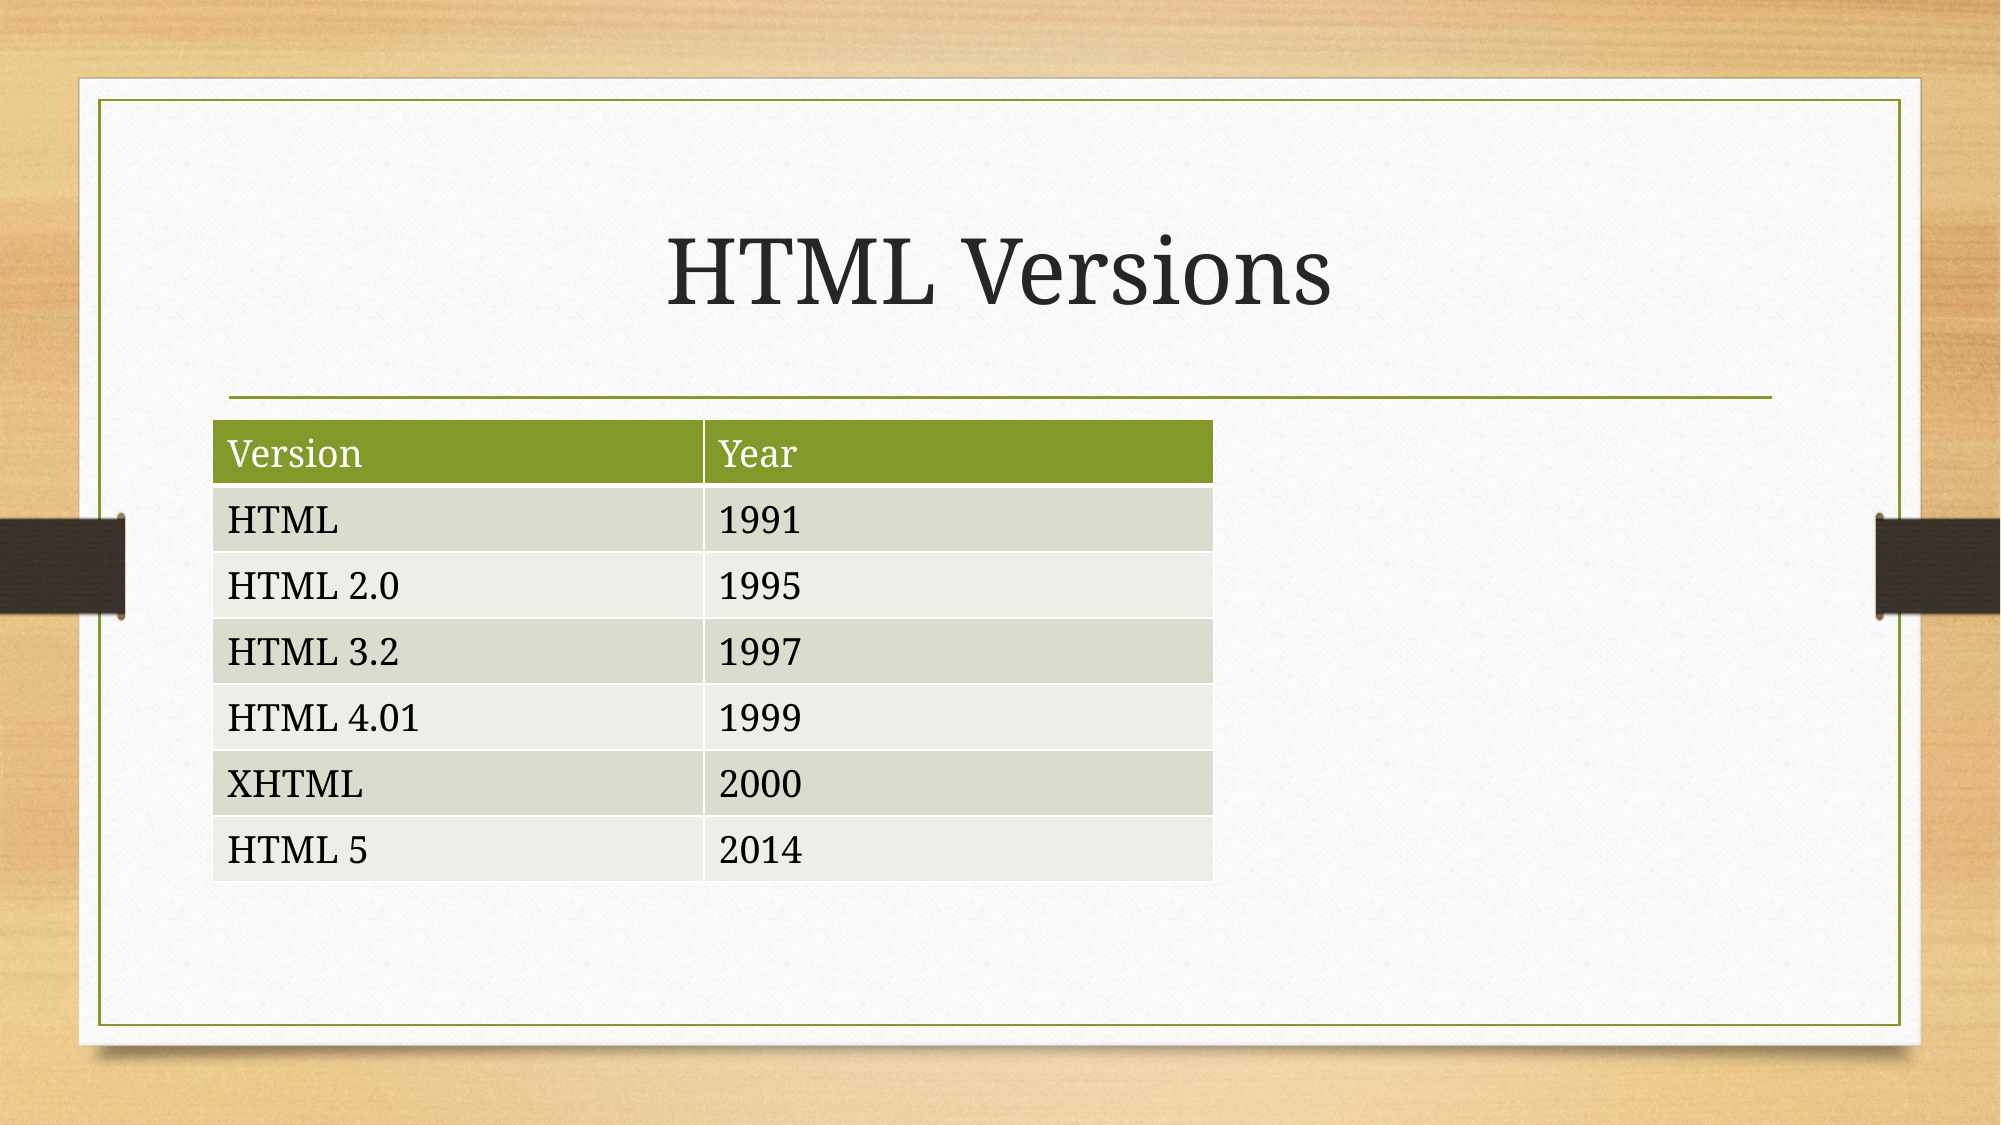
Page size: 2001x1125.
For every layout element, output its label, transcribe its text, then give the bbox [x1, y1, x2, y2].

table_cell 2014 [705, 817, 1213, 881]
picture [0, 0, 2001, 1125]
table_header Version [213, 420, 703, 483]
table_cell 1991 [705, 488, 1213, 551]
table_cell HTML 2.0 [213, 553, 703, 617]
table_cell 2000 [705, 751, 1213, 815]
title HTML Versions [212, 161, 1788, 375]
table_cell 1997 [705, 619, 1213, 683]
table_header Year [705, 420, 1213, 483]
table_cell HTML [213, 488, 703, 551]
table_cell 1999 [705, 685, 1213, 749]
table_cell HTML 3.2 [213, 619, 703, 683]
table_cell HTML 5 [213, 817, 703, 881]
table_cell XHTML [213, 751, 703, 815]
table_cell 1995 [705, 553, 1213, 617]
table_cell HTML 4.01 [213, 685, 703, 749]
